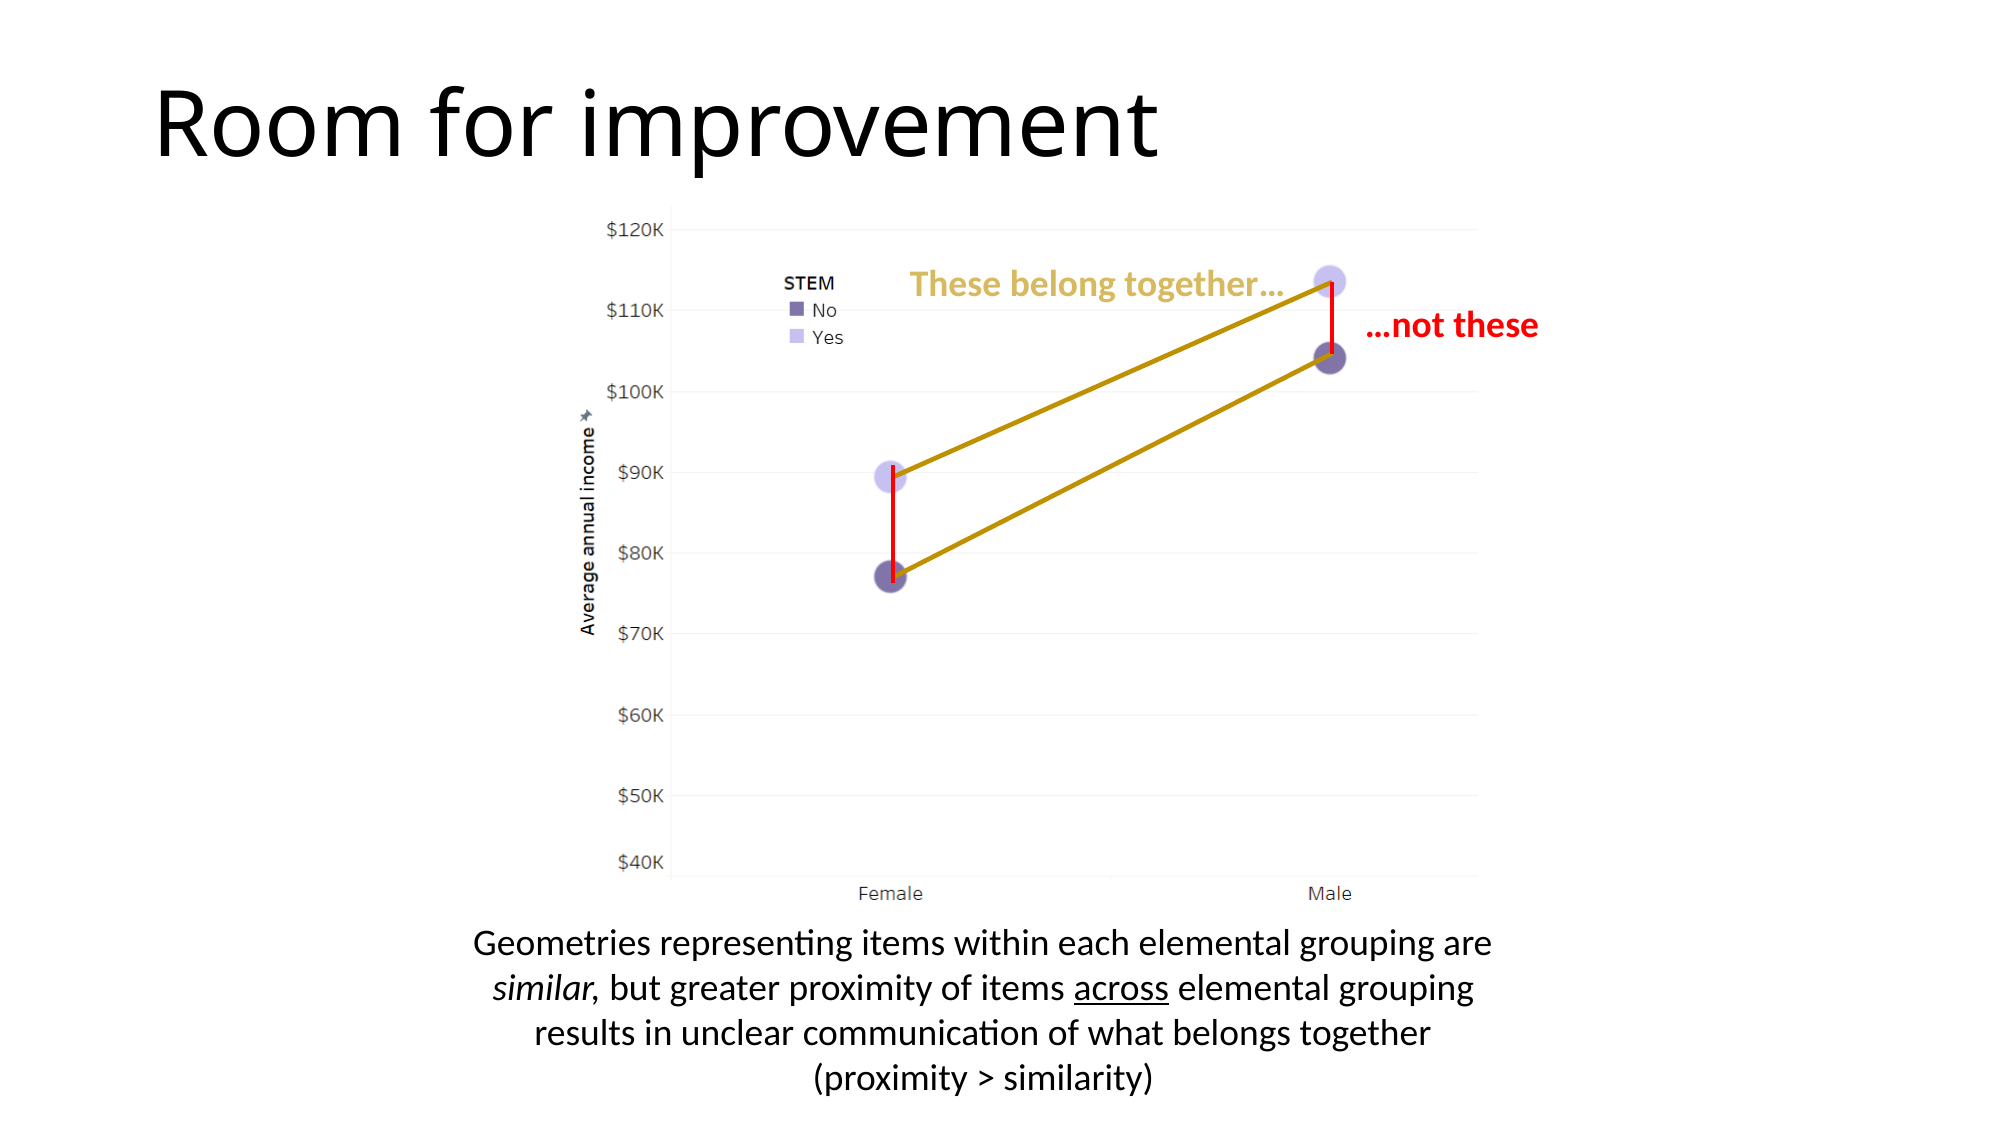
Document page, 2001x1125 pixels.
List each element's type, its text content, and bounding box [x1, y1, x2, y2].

picture [567, 206, 1478, 907]
text_box …not these [1478, 292, 1555, 353]
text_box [893, 353, 1333, 578]
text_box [894, 281, 1332, 353]
text_box Geometries representing items within each elemental grouping are similar, but greater proximity of items across elemental grouping results in unclear communication of what belongs together (proximity > similarity) [452, 910, 1514, 1105]
title Room for improvement [137, 59, 1863, 193]
